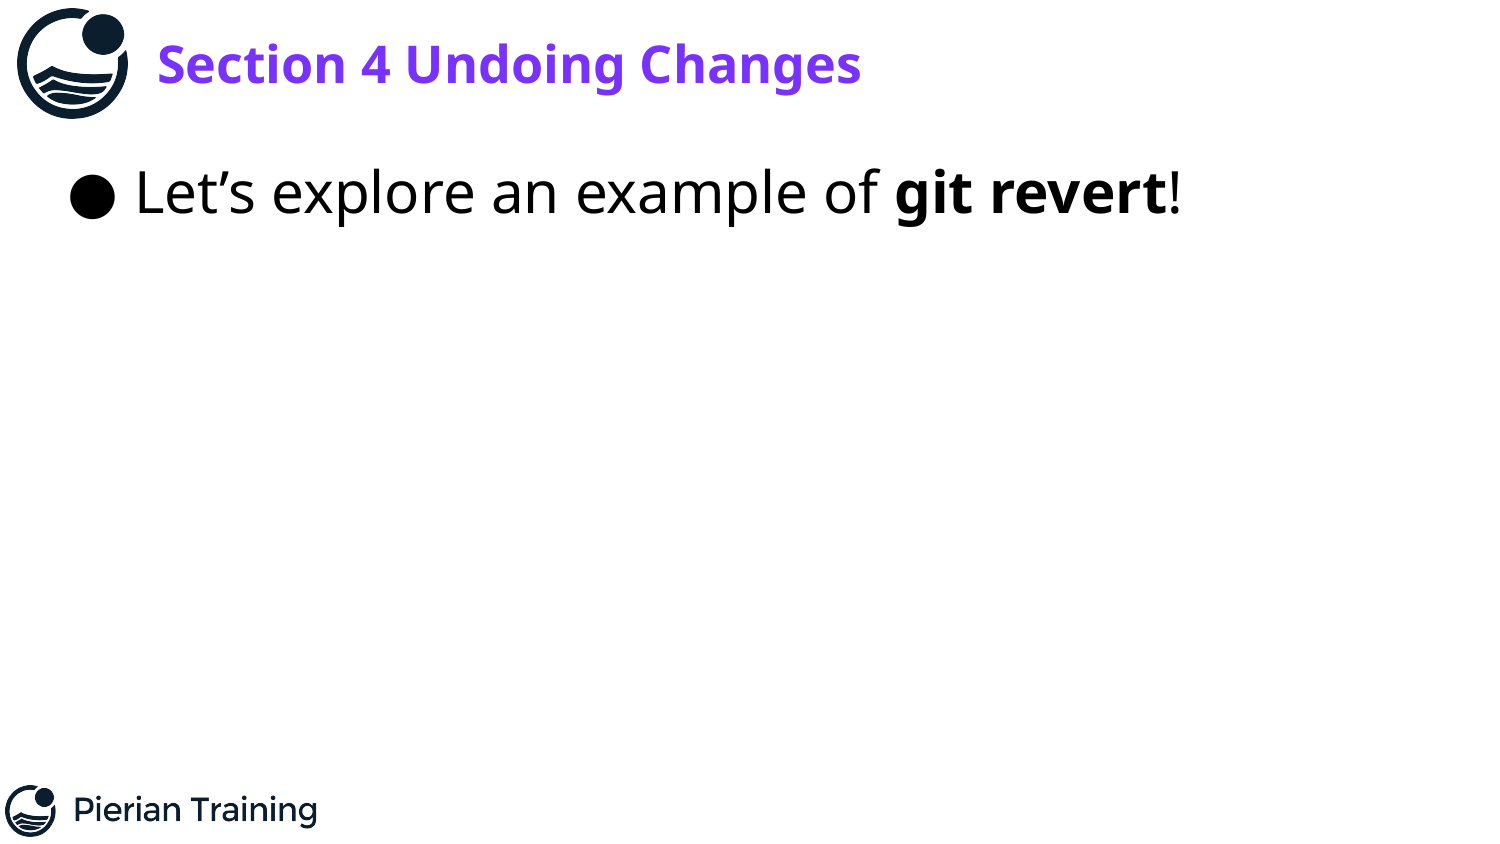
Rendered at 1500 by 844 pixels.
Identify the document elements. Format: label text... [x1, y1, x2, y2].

text_box Section 4 Undoing Changes [142, 16, 1239, 110]
text_box Let’s explore an example of git revert! [44, 140, 1432, 241]
picture [4, 785, 318, 837]
picture [16, 8, 128, 120]
